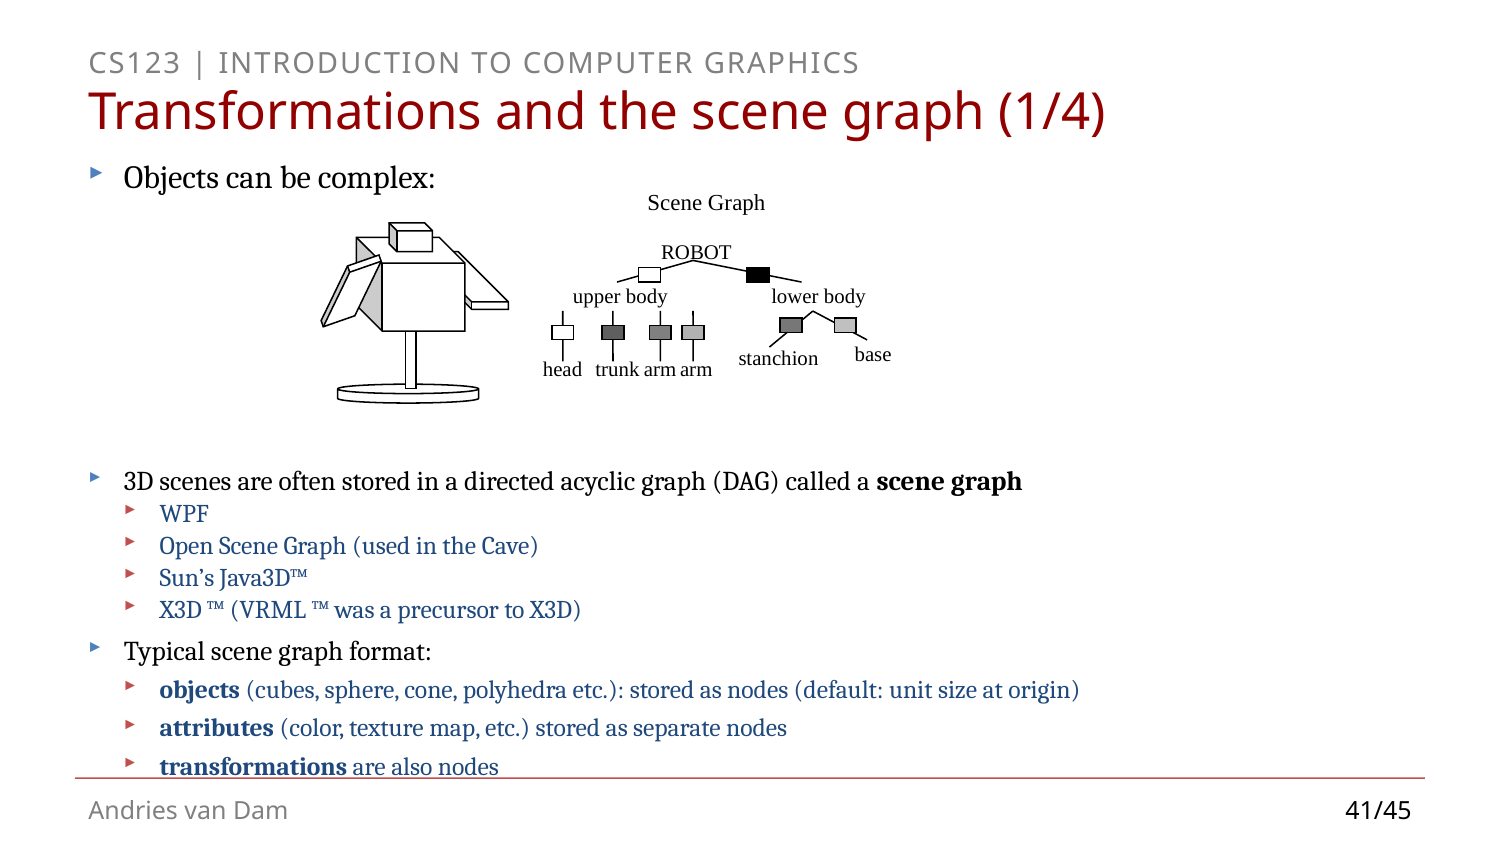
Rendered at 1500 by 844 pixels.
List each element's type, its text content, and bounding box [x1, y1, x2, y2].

title Transformations and the scene graph (1/4) [75, 71, 1425, 147]
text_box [312, 179, 908, 404]
slide_number 41/45 [1224, 787, 1425, 827]
list Objects can be complex: 3D scenes are often stored in a directed acyclic graph (DAG) called a scene graph WPF Open Scene Graph (used in the Cave) Sun’s Java3D™ X3D ™ (VRML ™ was a precursor to X3D) Typical scene graph format: objects (cubes, sphere, cone, polyhedra etc.): stored as nodes (default: unit size at origin) attributes (color, texture map, etc.) stored as separate nodes transformations are also nodes [75, 150, 1425, 788]
